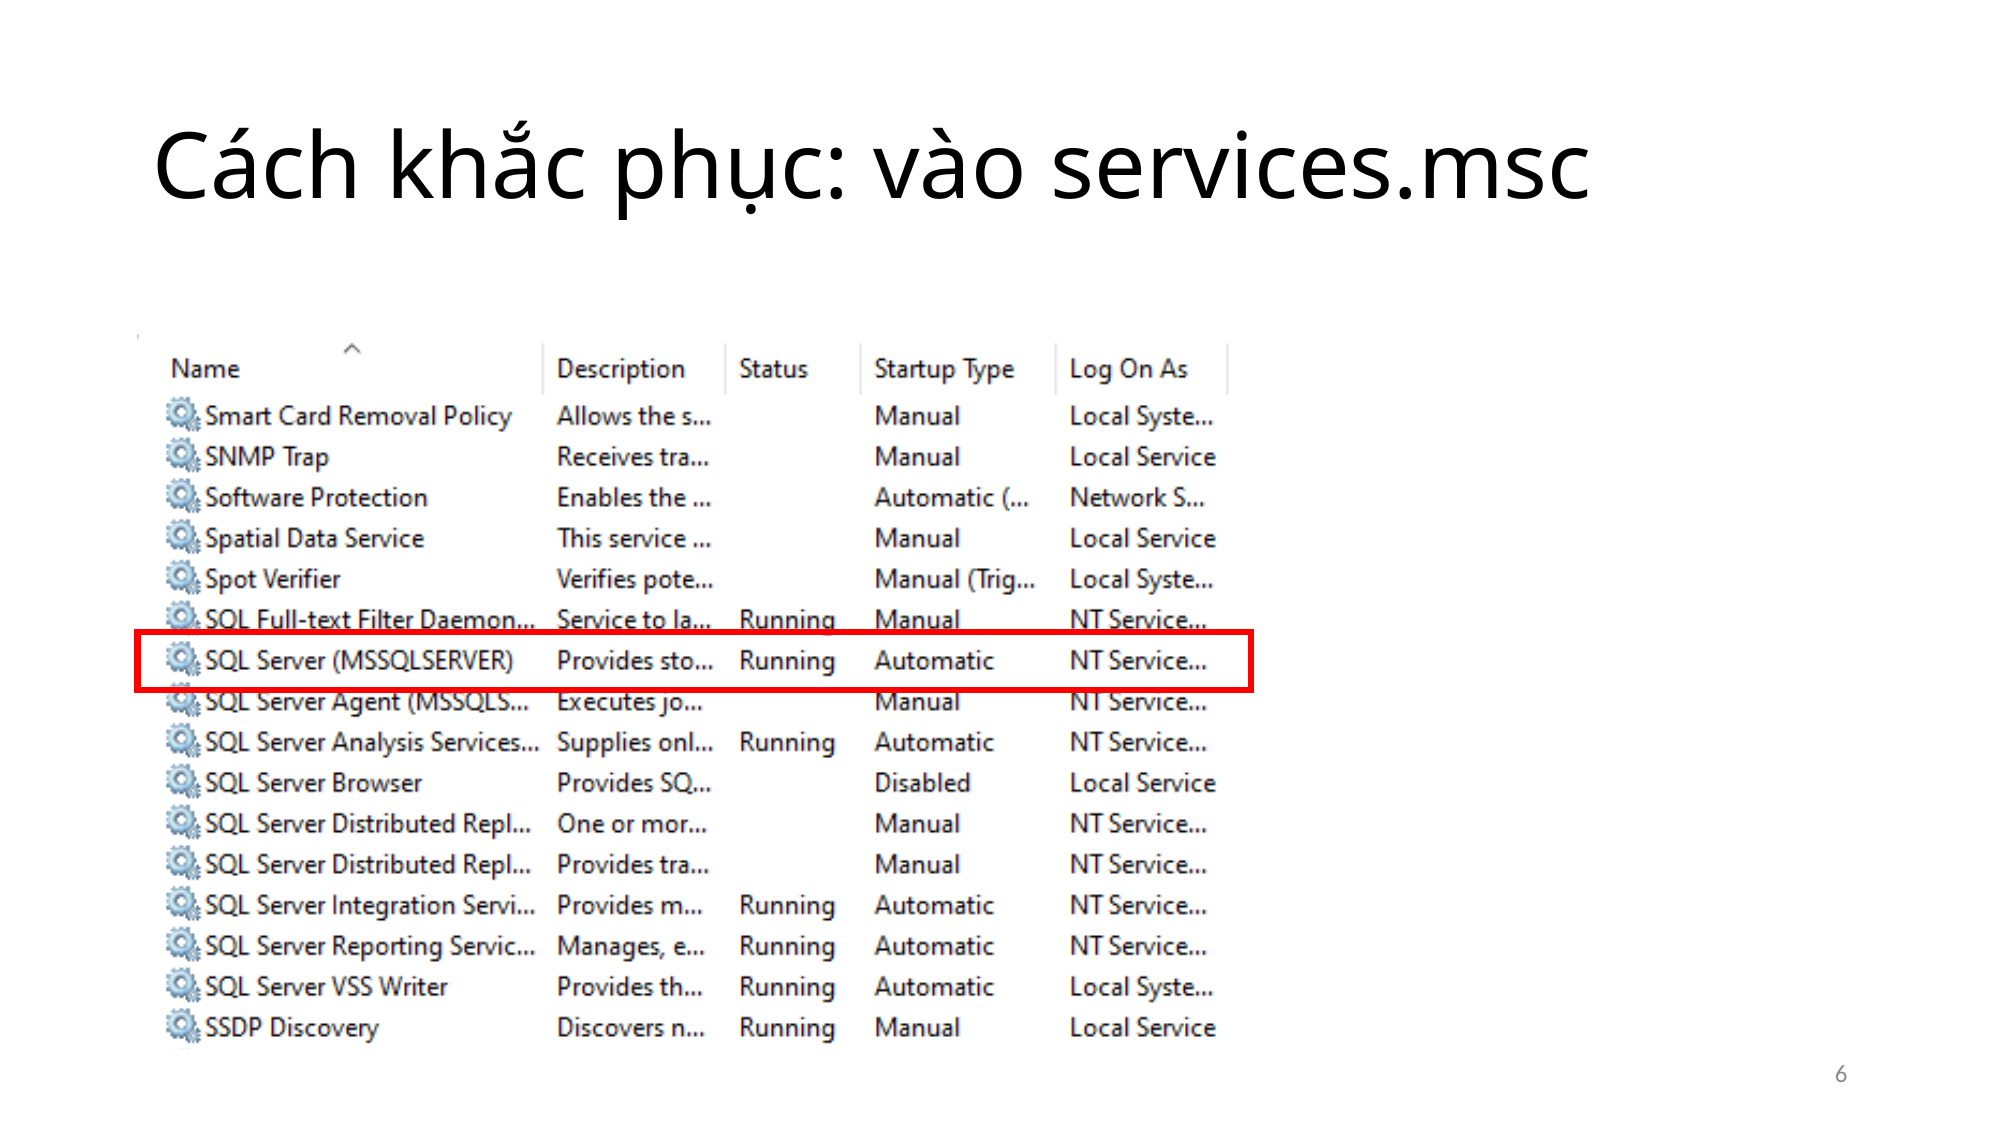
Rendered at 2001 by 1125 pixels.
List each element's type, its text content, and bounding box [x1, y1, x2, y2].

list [137, 334, 1251, 1049]
title Cách khắc phục: vào services.msc [137, 59, 1863, 278]
slide_number 6 [1412, 1042, 1863, 1103]
